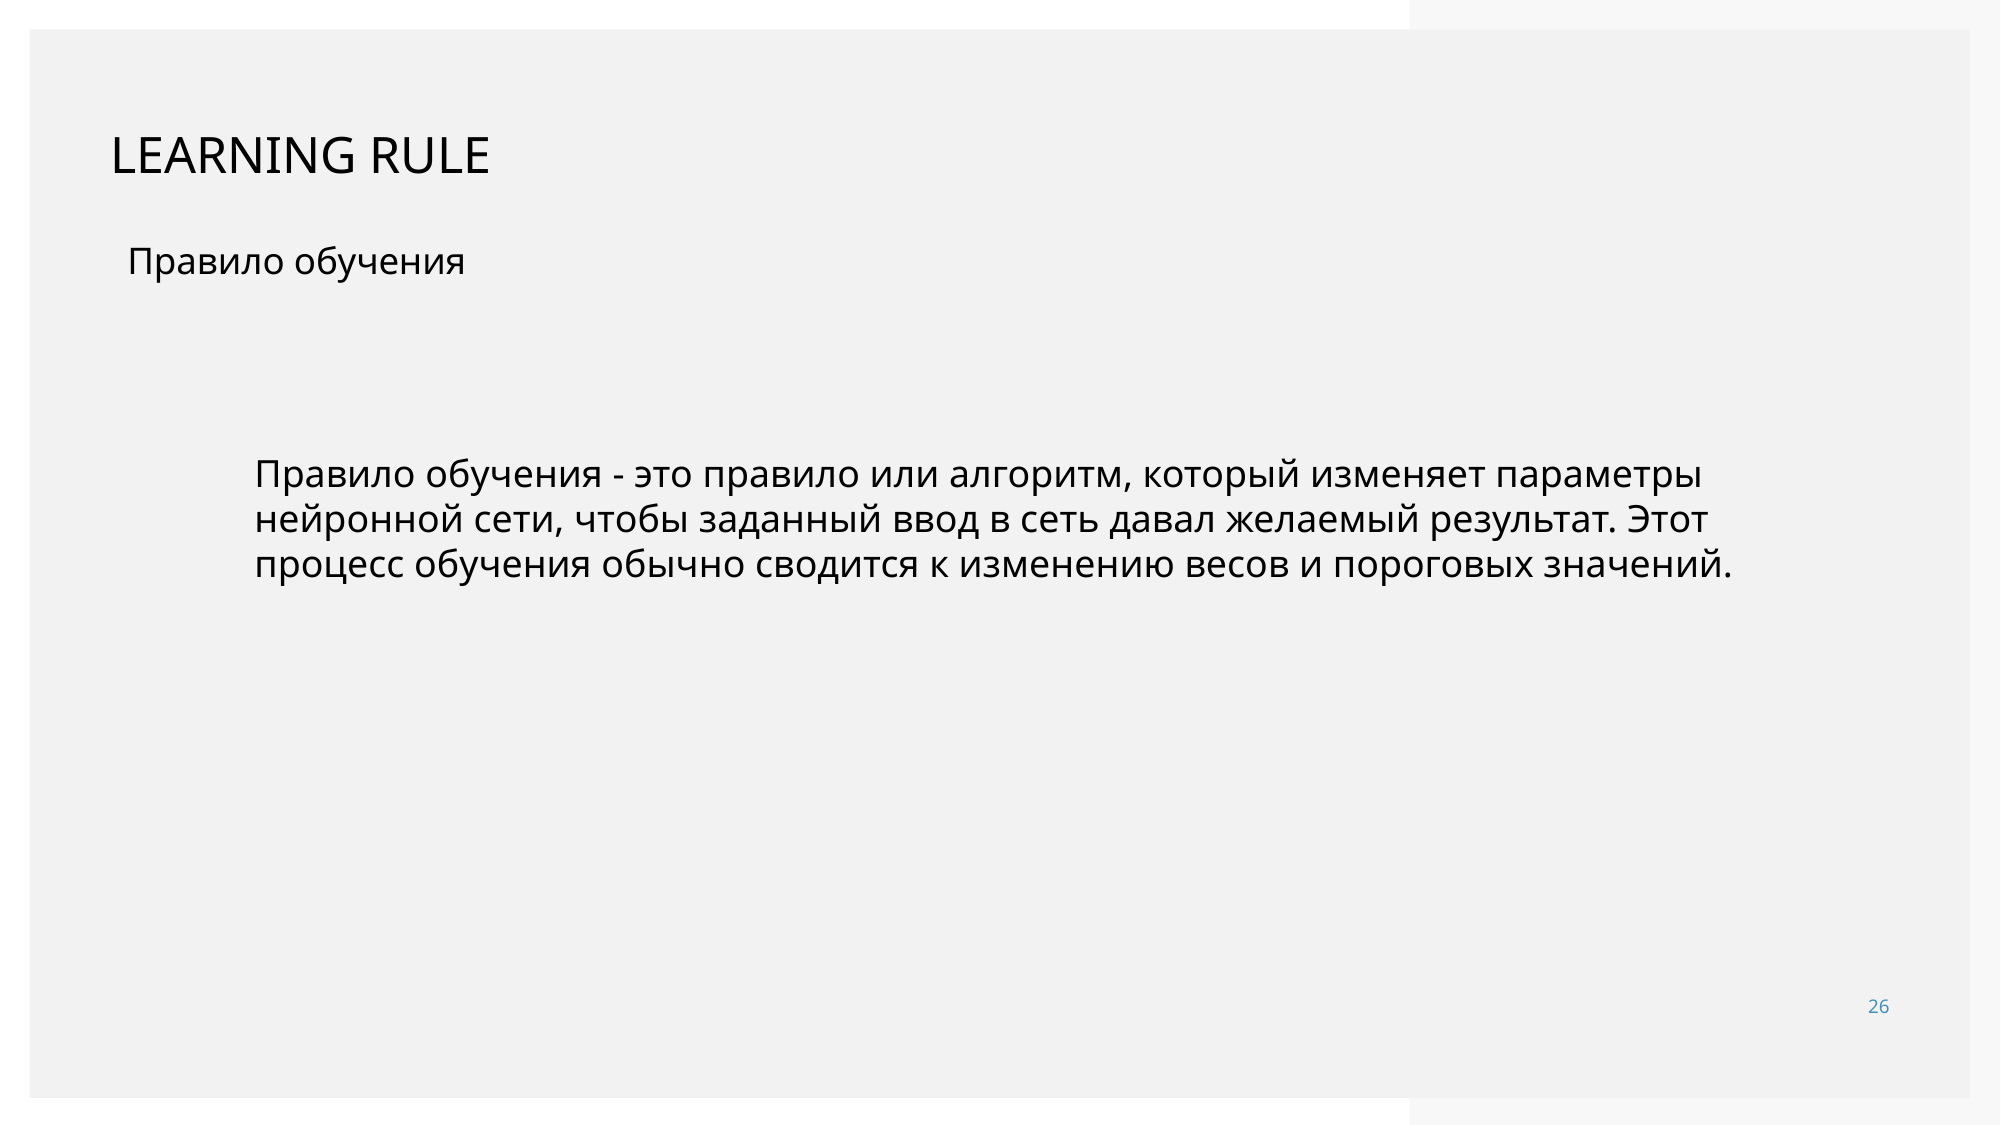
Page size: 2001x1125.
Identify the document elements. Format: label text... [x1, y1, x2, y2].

text_box Правило обучения - это правило или алгоритм, который изменяет параметры нейронной сети, чтобы заданный ввод в сеть давал желаемый результат. Этот процесс обучения обычно сводится к изменению весов и пороговых значений. [239, 442, 1867, 593]
list Правило обучения [112, 230, 1353, 290]
slide_number 26 [1732, 977, 1905, 1037]
title Learning rule [95, 115, 1905, 191]
